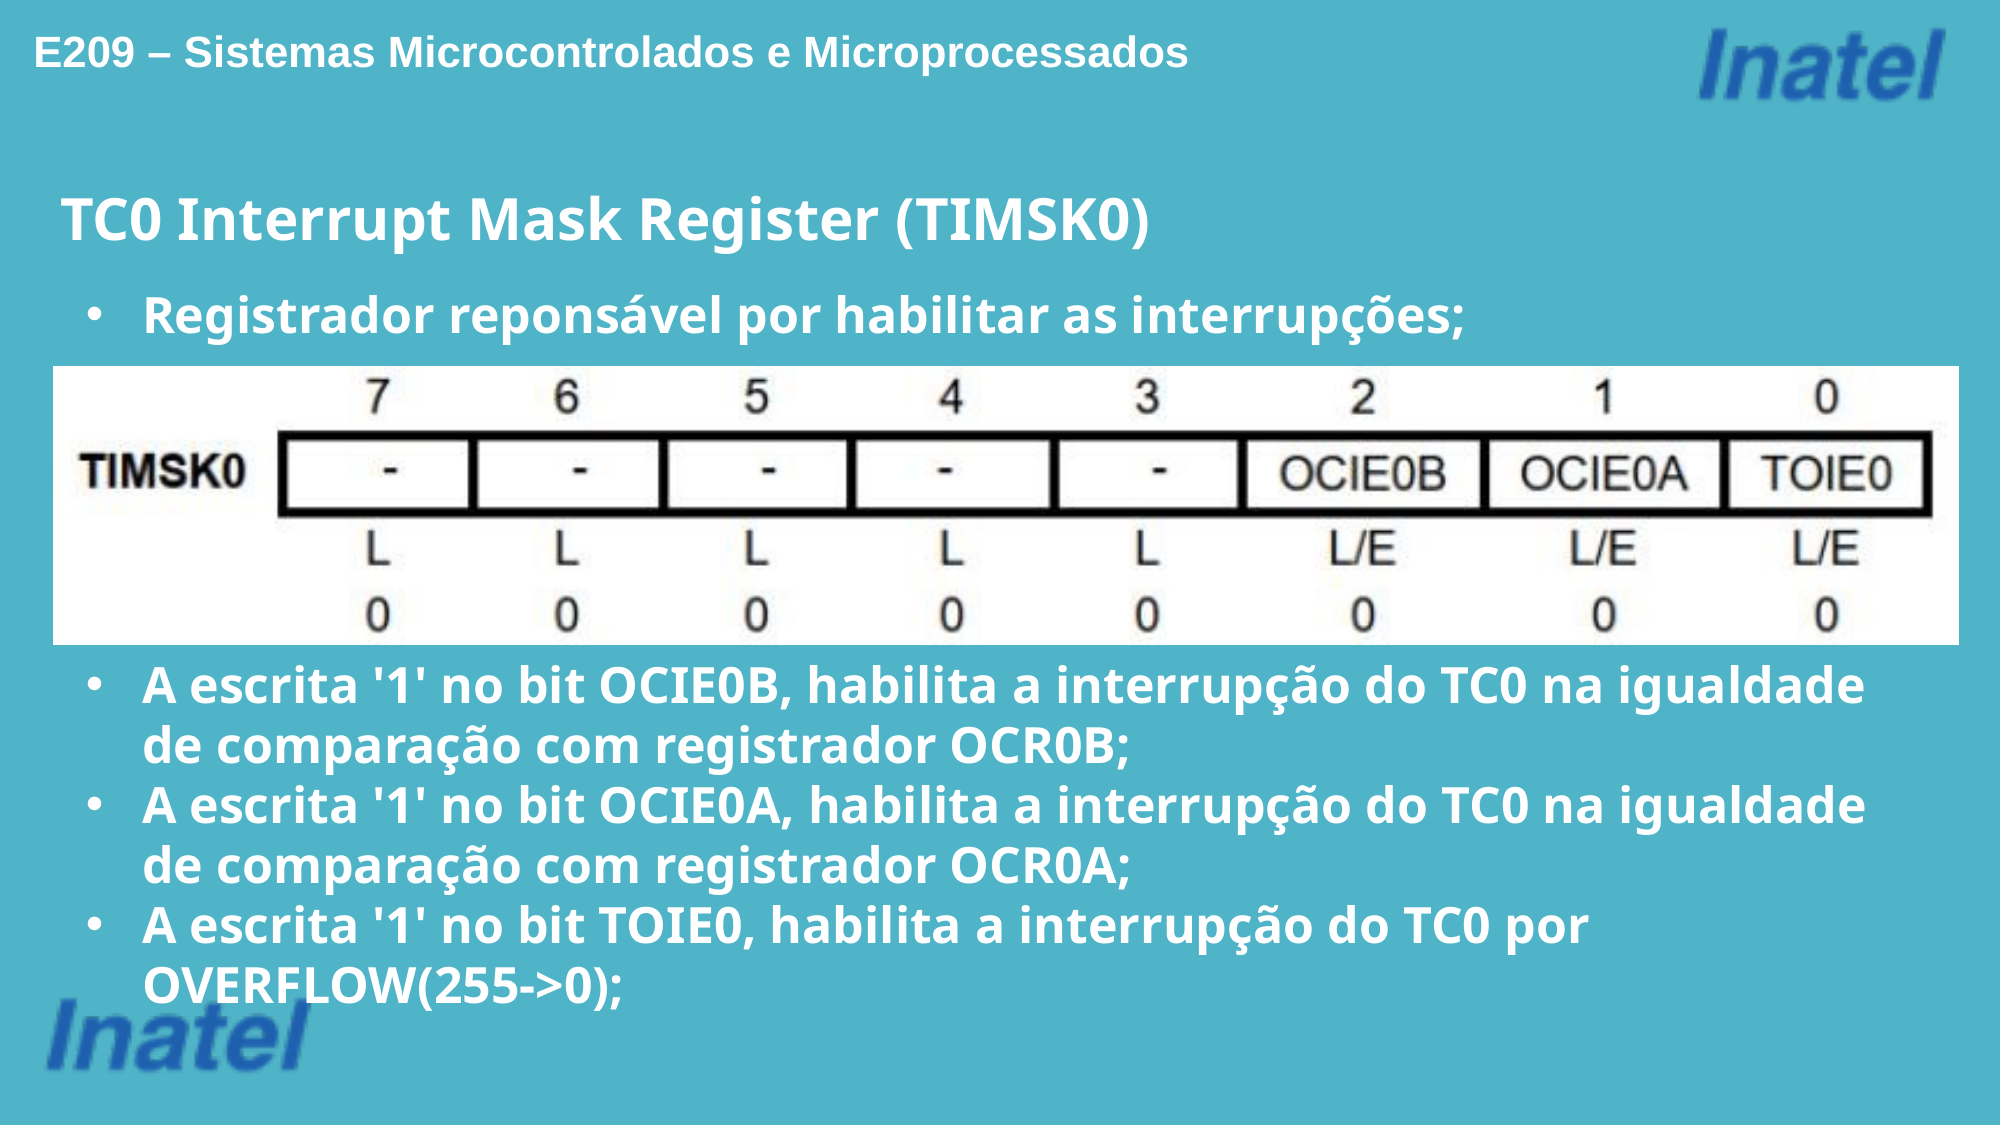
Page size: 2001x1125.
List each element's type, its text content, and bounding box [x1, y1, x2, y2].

text_box A escrita '1' no bit OCIE0B, habilita a interrupção do TC0 na igualdade de comparação com registrador OCR0B; A escrita '1' no bit OCIE0A, habilita a interrupção do TC0 na igualdade de comparação com registrador OCR0A; A escrita '1' no bit TOIE0, habilita a interrupção do TC0 por OVERFLOW(255->0); [70, 646, 1901, 1022]
picture [53, 366, 1959, 646]
text_box Registrador reponsável por habilitar as interrupções; [70, 275, 1901, 351]
text_box E209 – Sistemas Microcontrolados e Microprocessados [18, 15, 1381, 84]
picture [35, 983, 321, 1090]
picture [1689, 14, 1955, 118]
text_box TC0 Interrupt Mask Register (TIMSK0) [44, 174, 1367, 260]
